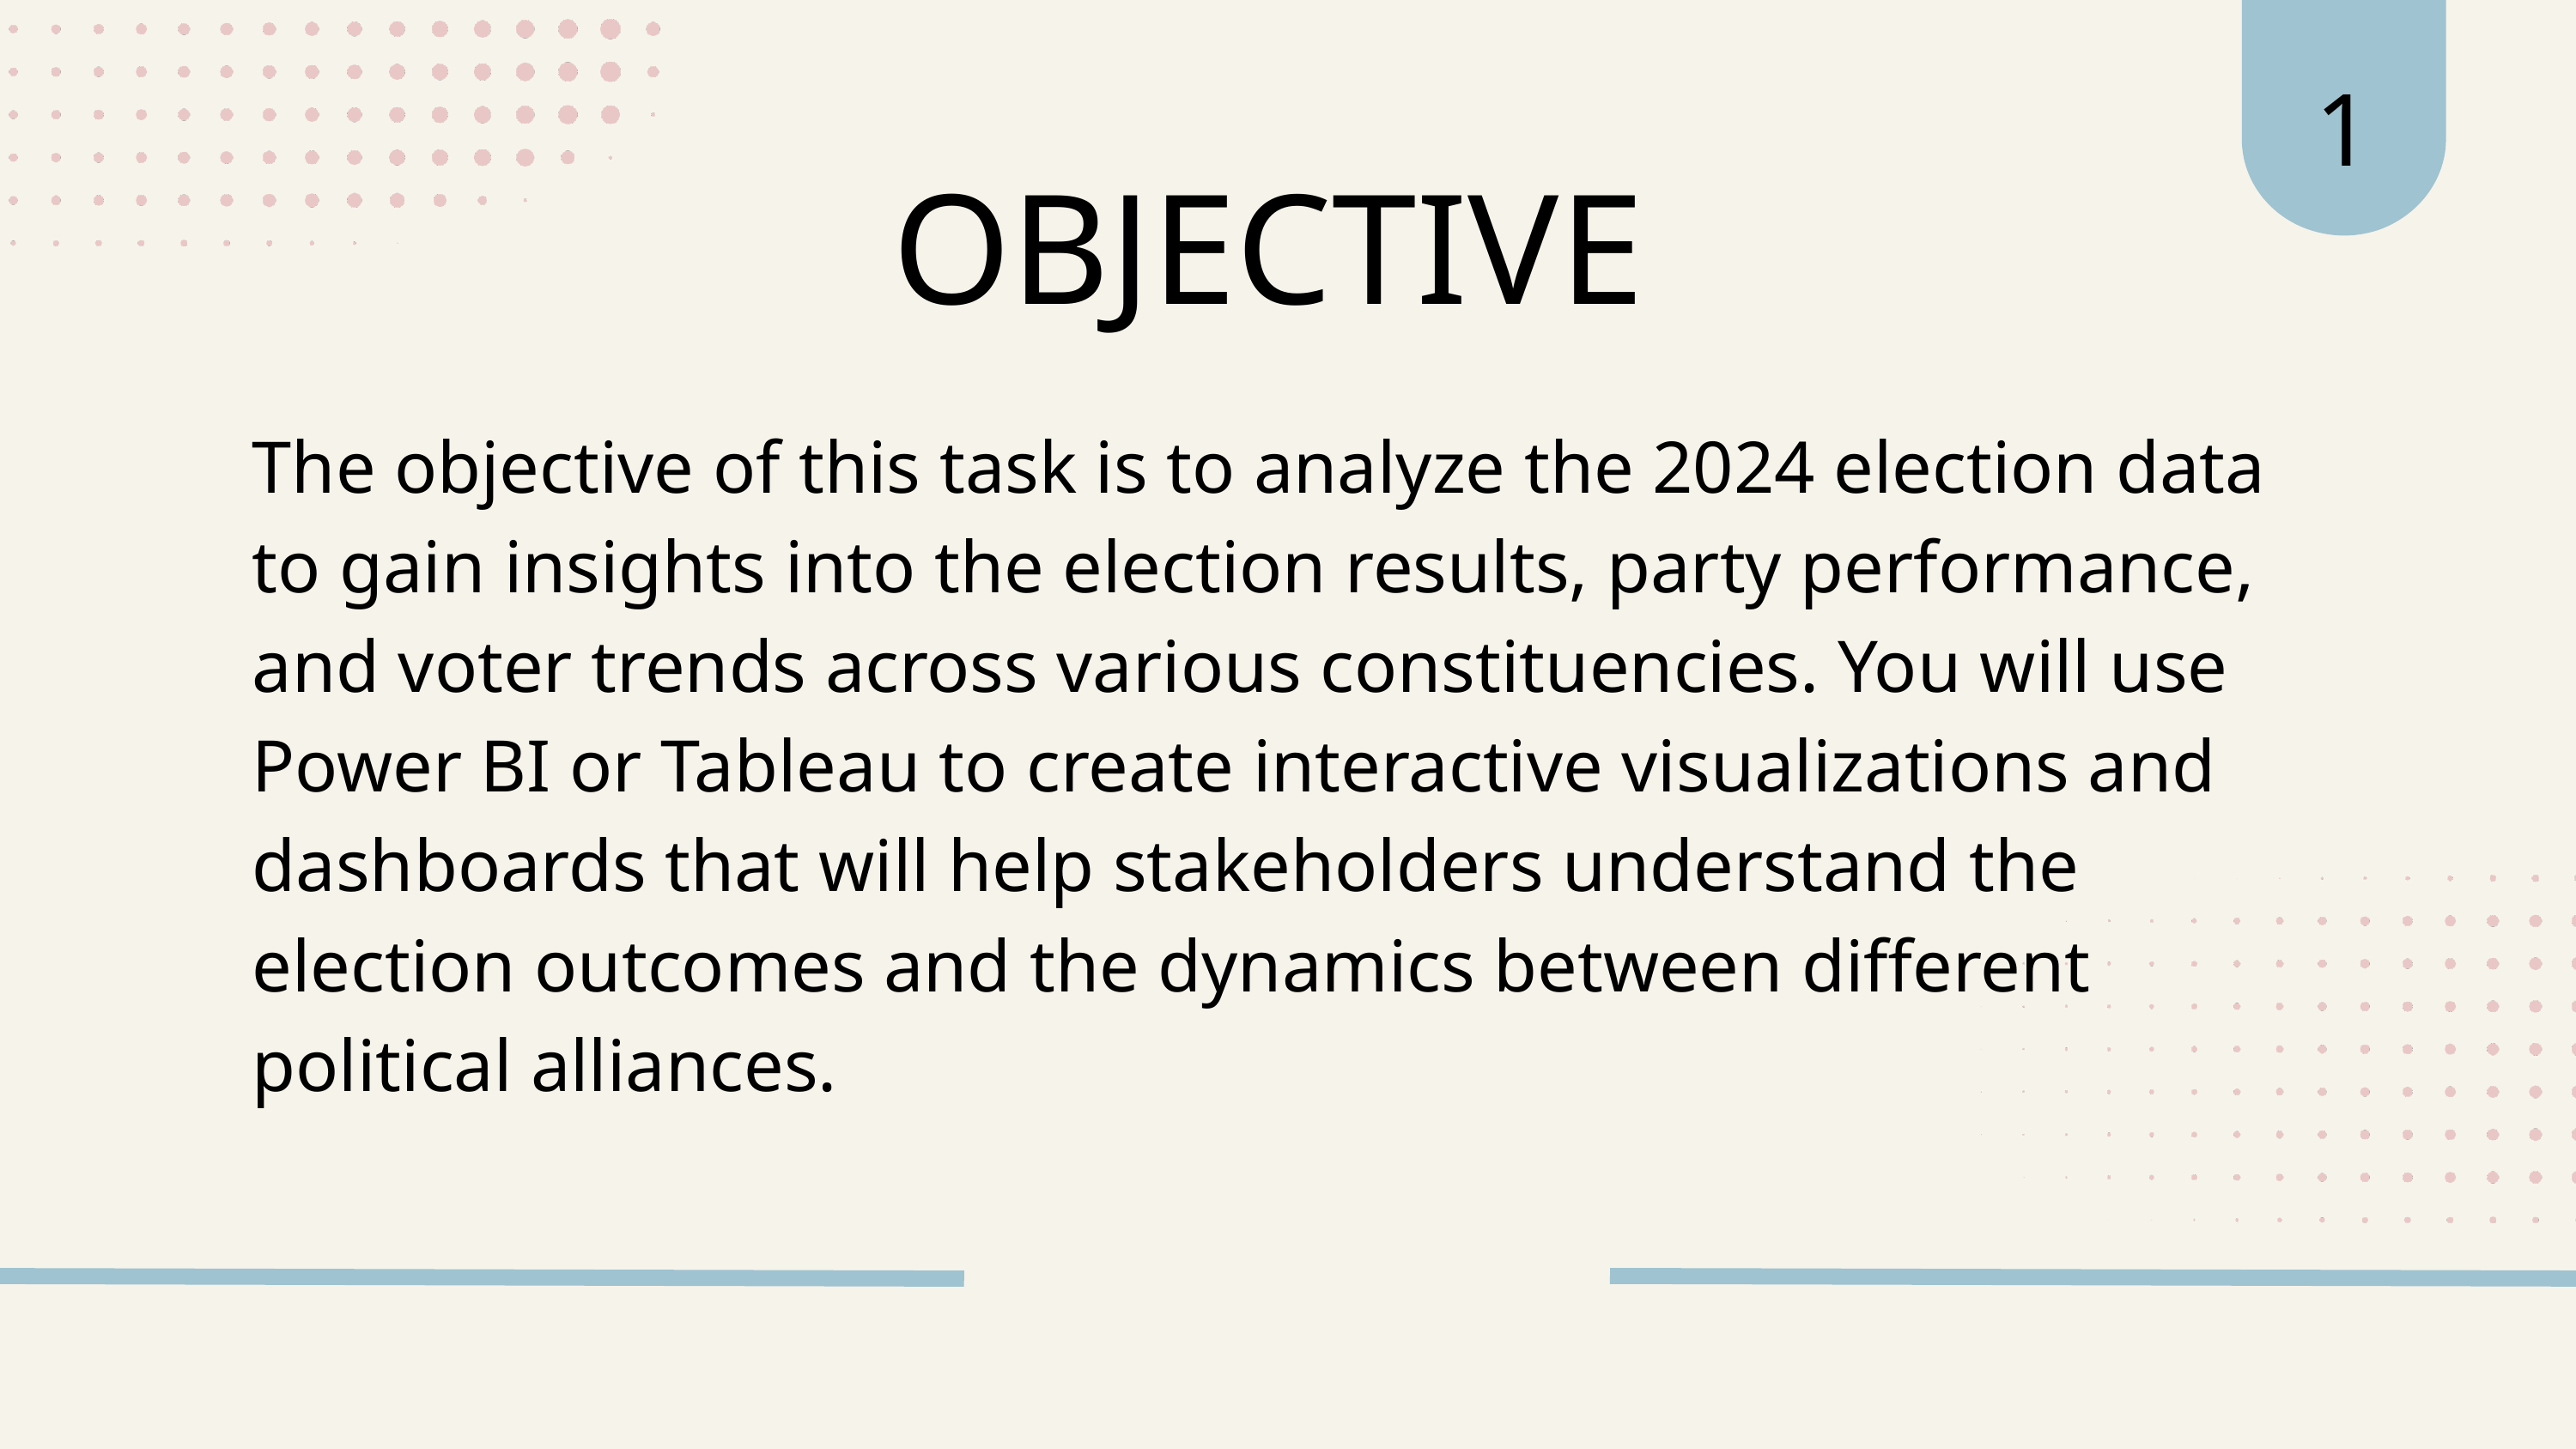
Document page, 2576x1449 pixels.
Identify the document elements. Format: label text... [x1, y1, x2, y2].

text_box [1938, 874, 2576, 1223]
text_box OBJECTIVE [359, 122, 2216, 336]
text_box [0, 0, 660, 246]
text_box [2233, 0, 2455, 236]
text_box The objective of this task is to analyze the 2024 election data to gain insights into the election results, party performance, and voter trends across various constituencies. You will use Power BI or Tableau to create interactive visualizations and dashboards that will help stakeholders understand the election outcomes and the dynamics between different political alliances. [252, 407, 2324, 1106]
